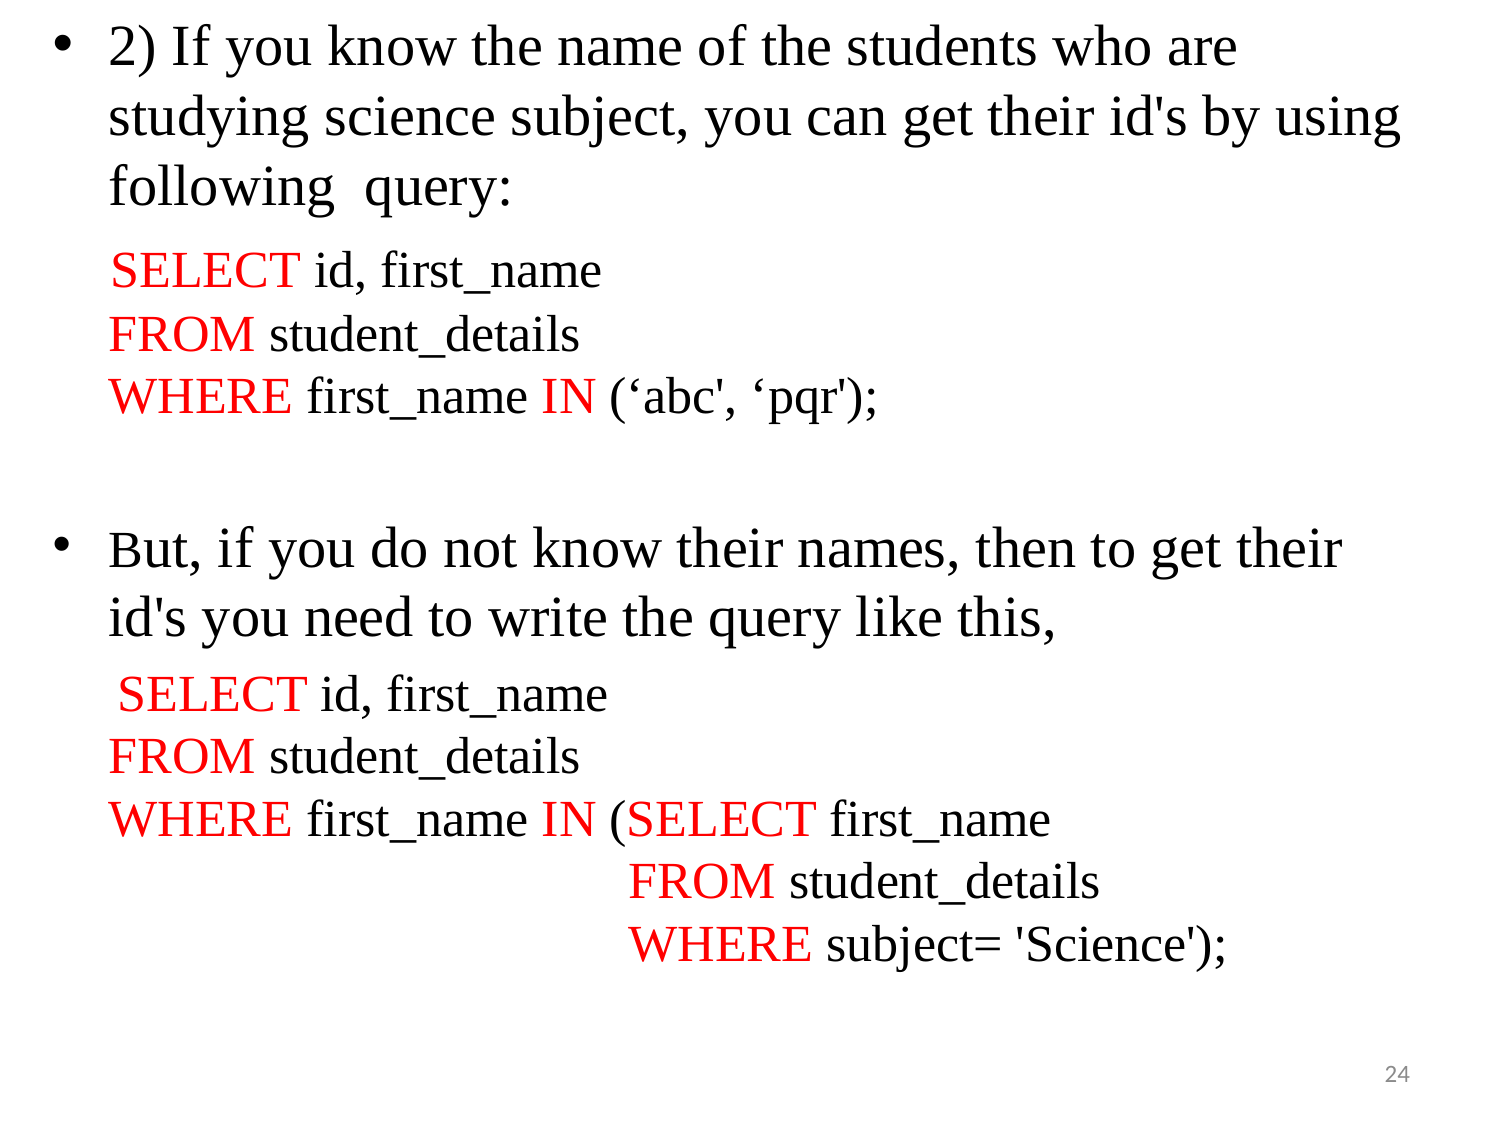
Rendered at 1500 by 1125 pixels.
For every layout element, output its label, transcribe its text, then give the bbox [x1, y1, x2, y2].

list 2) If you know the name of the students who are studying science subject, you can get their id's by using following query: SELECT id, first_name FROM student_details WHERE first_name IN (‘abc', ‘pqr'); But, if you do not know their names, then to get their id's you need to write the query like this, SELECT id, first_name FROM student_details WHERE first_name IN (SELECT first_name FROM student_details WHERE subject= 'Science'); [37, 0, 1450, 1075]
slide_number 24 [1074, 1042, 1425, 1103]
